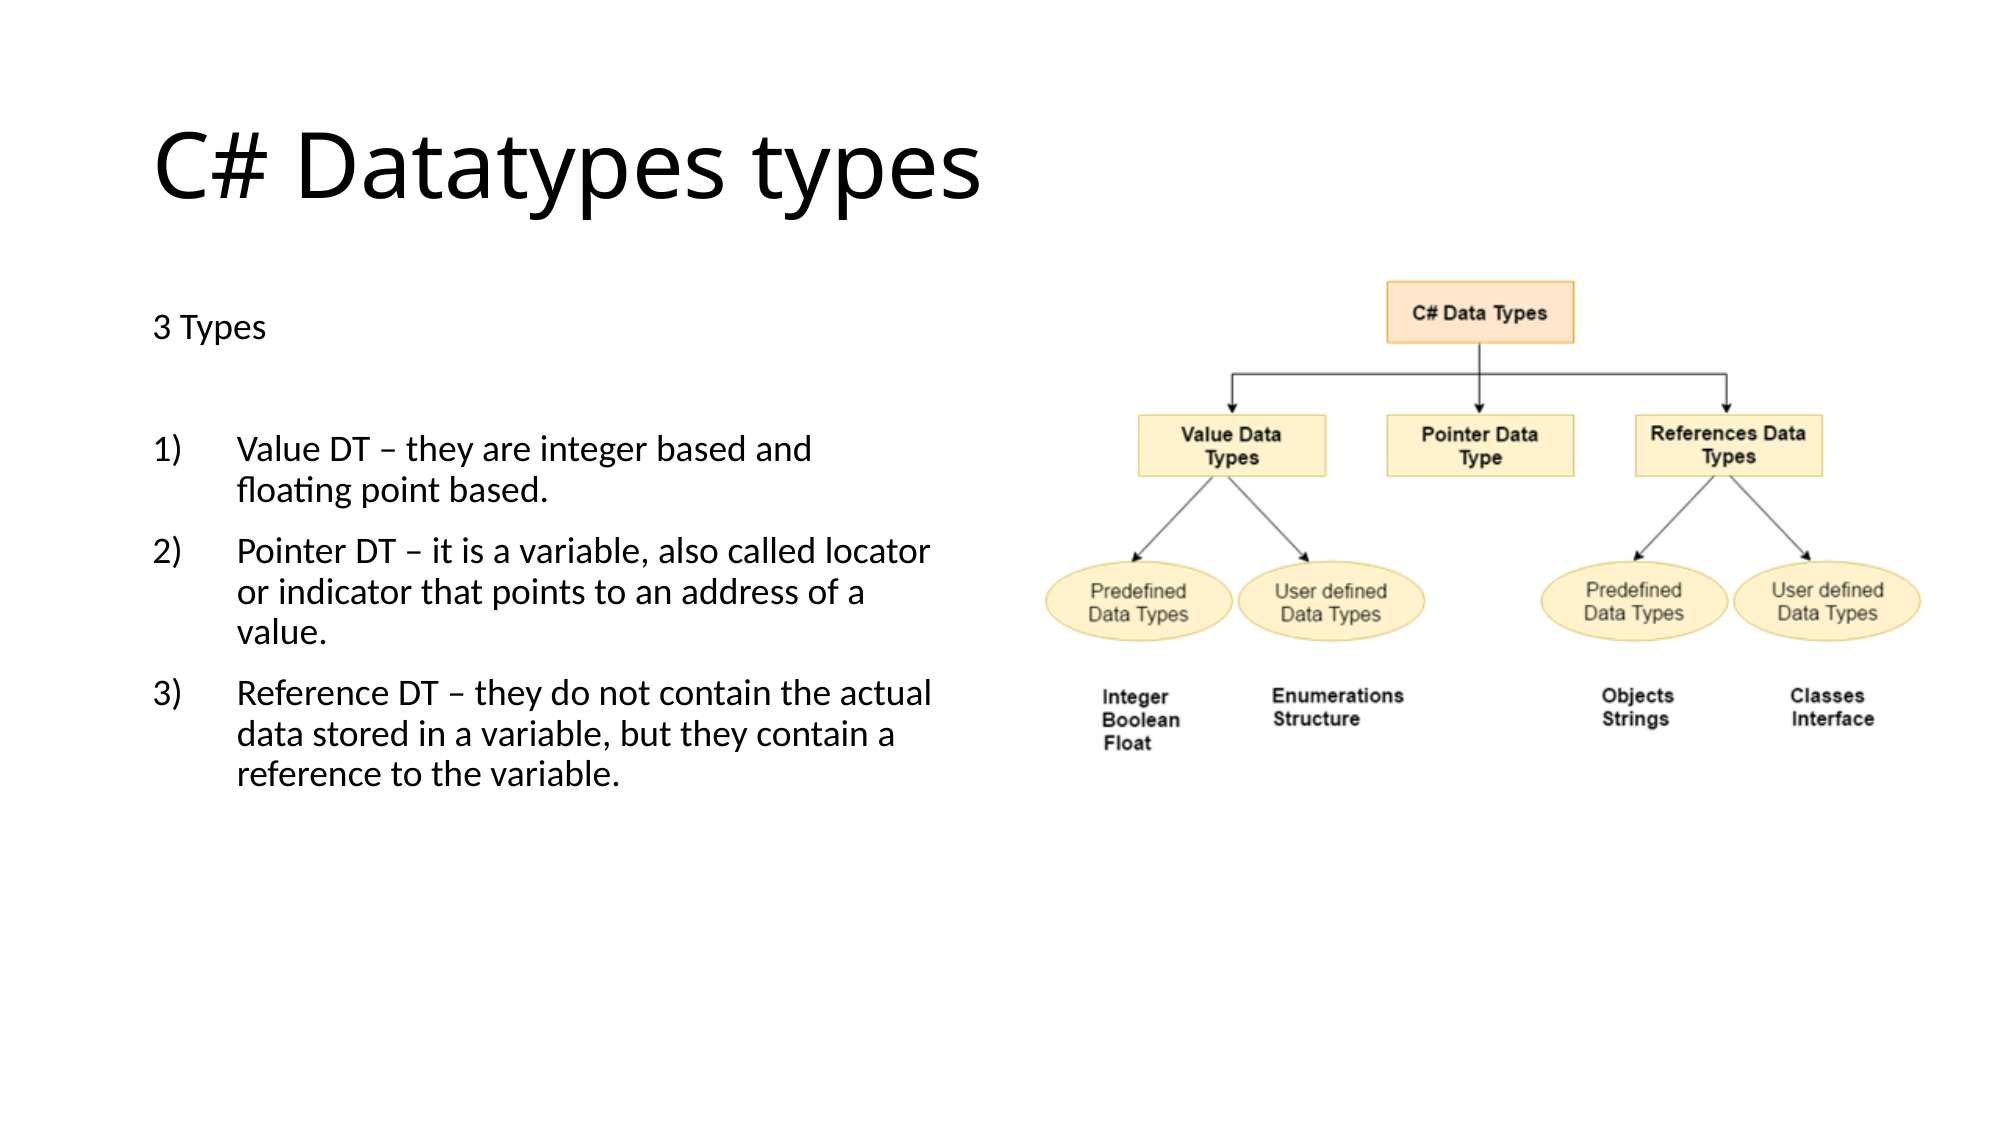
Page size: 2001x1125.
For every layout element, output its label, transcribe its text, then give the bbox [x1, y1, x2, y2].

title C# Datatypes types [137, 59, 1863, 278]
picture [999, 277, 1925, 758]
list 3 Types Value DT – they are integer based and floating point based. Pointer DT – it is a variable, also called locator or indicator that points to an address of a value. Reference DT – they do not contain the actual data stored in a variable, but they contain a reference to the variable. [137, 299, 951, 1014]
